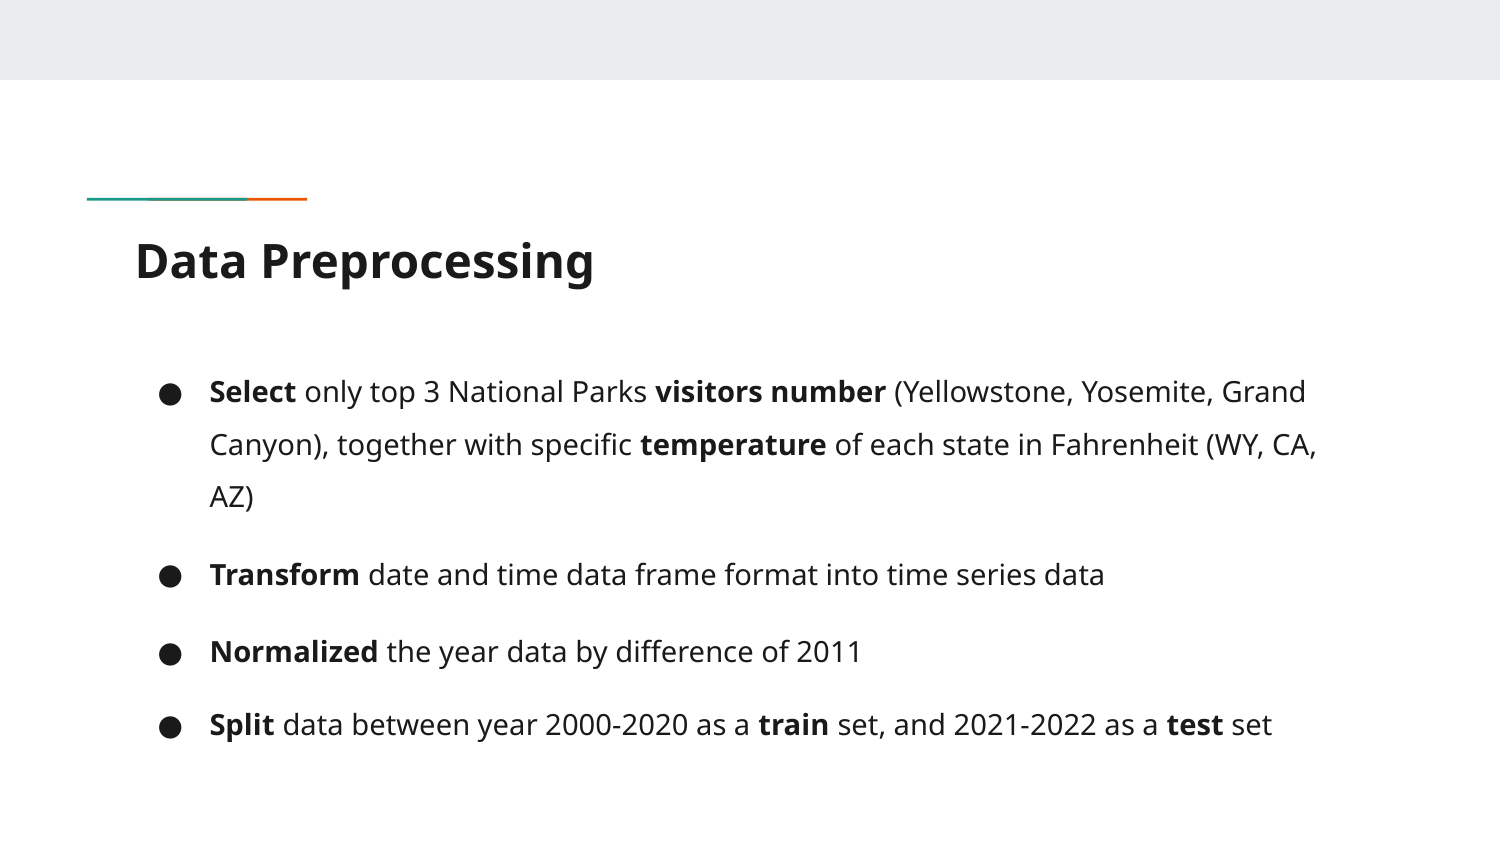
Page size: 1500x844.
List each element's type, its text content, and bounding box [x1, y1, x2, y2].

title Data Preprocessing [119, 216, 1381, 305]
list Select only top 3 National Parks visitors number (Yellowstone, Yosemite, Grand Canyon), together with specific temperature of each state in Fahrenheit (WY, CA, AZ) Transform date and time data frame format into time series data Normalized the year data by difference of 2011 Split data between year 2000-2020 as a train set, and 2021-2022 as a test set [119, 341, 1381, 792]
